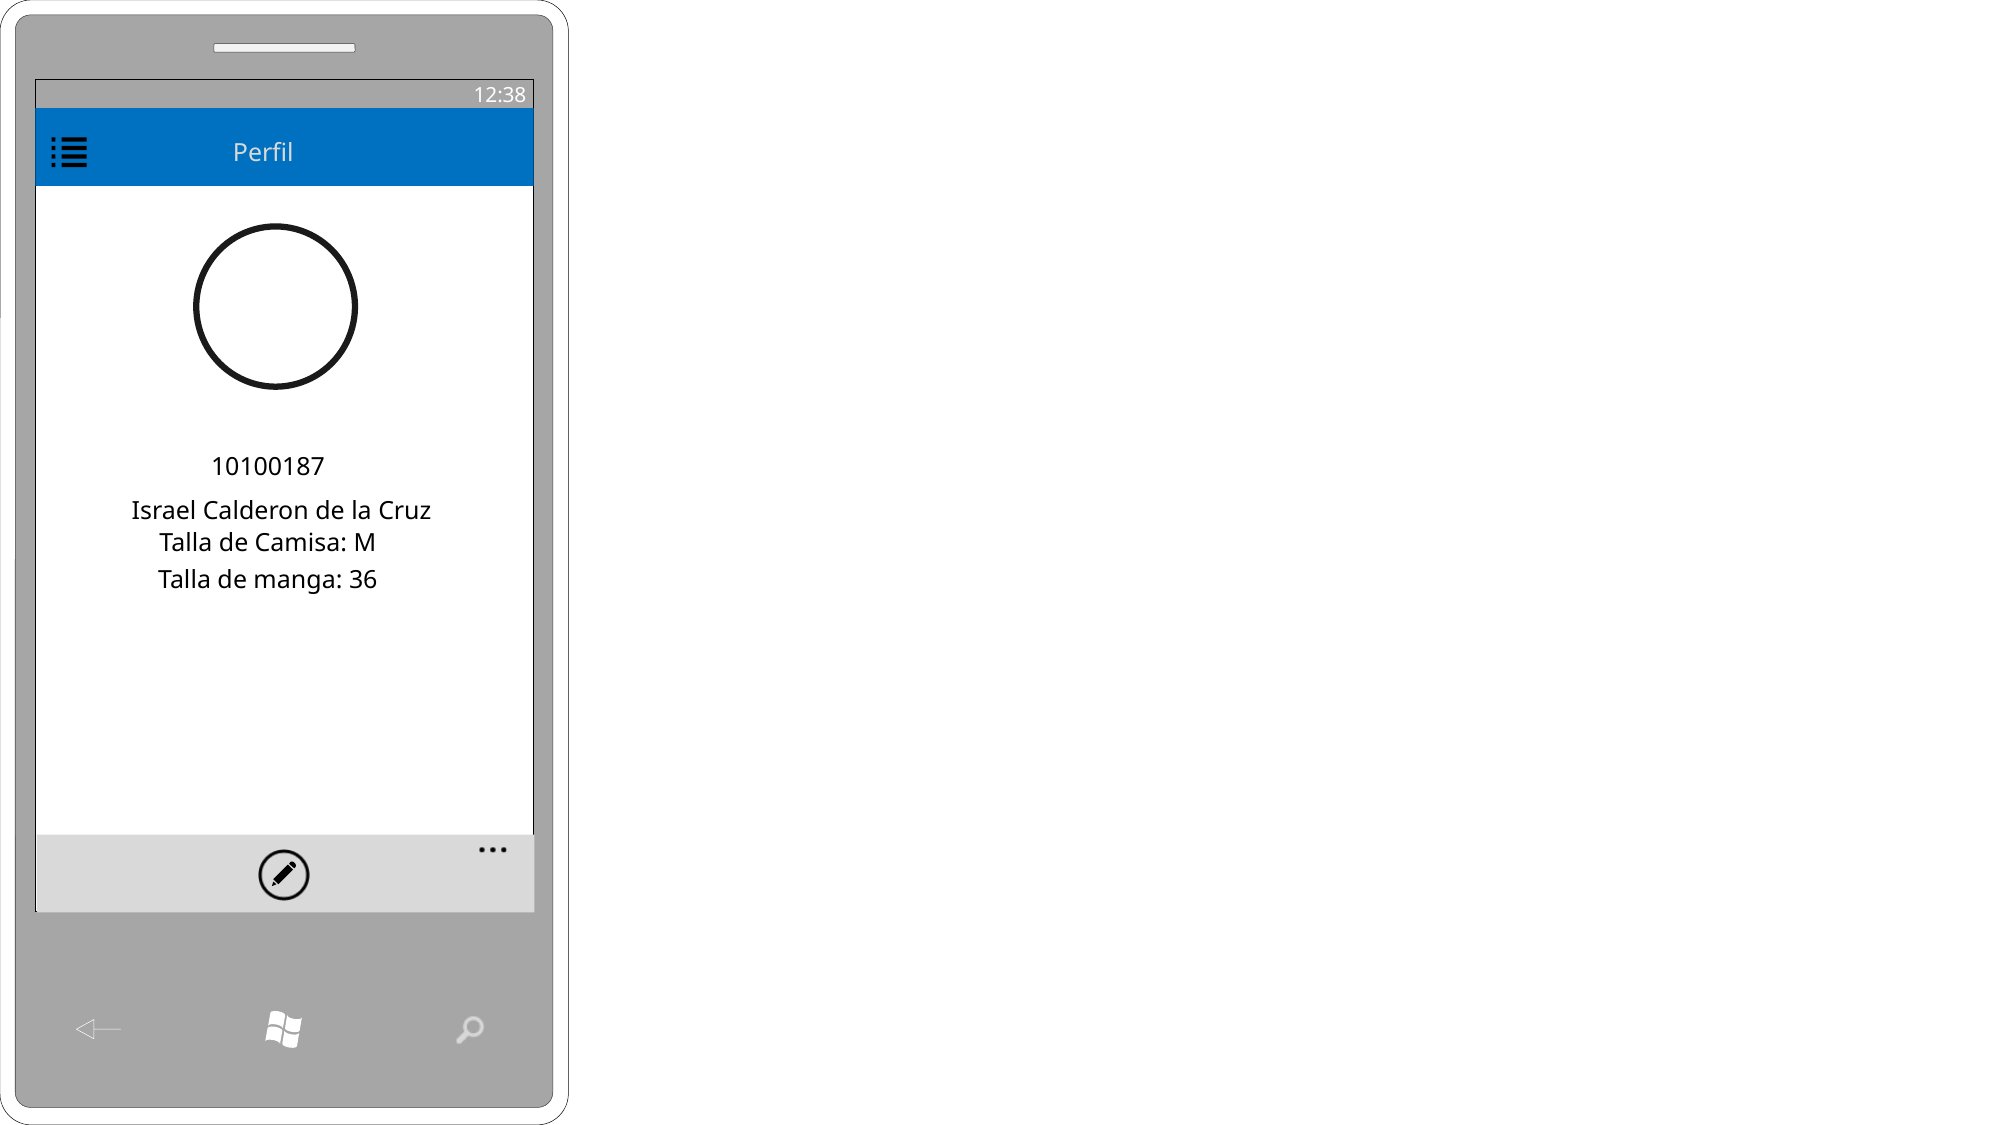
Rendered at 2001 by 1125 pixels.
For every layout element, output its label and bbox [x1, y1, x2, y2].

text_box [0, 0, 569, 1125]
picture [255, 847, 311, 903]
text_box [36, 834, 535, 913]
